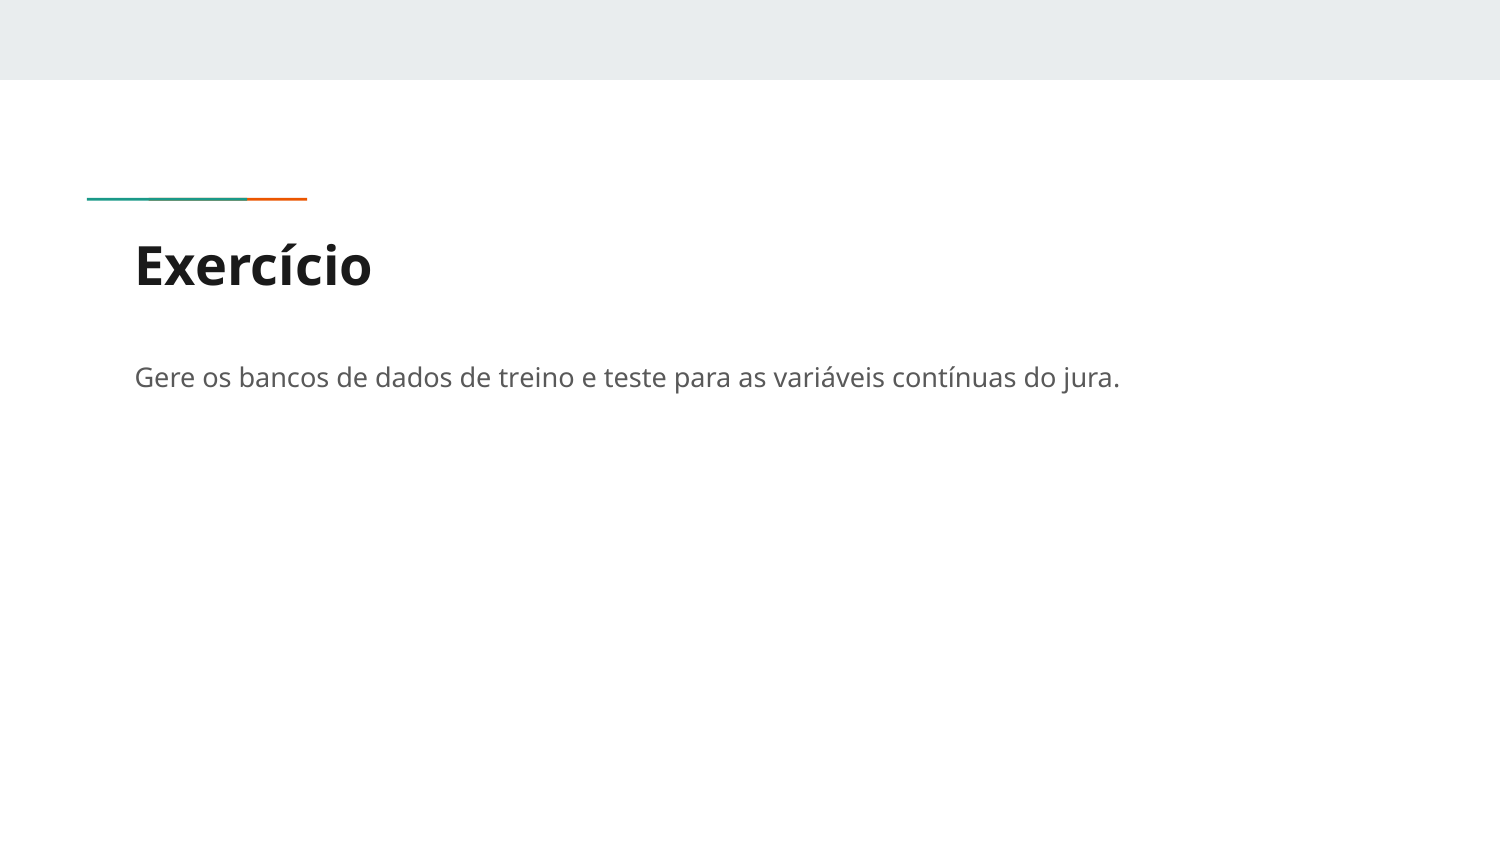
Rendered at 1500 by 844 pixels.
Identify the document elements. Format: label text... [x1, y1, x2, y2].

title Exercício [119, 216, 1381, 305]
list Gere os bancos de dados de treino e teste para as variáveis contínuas do jura. [119, 341, 1381, 712]
